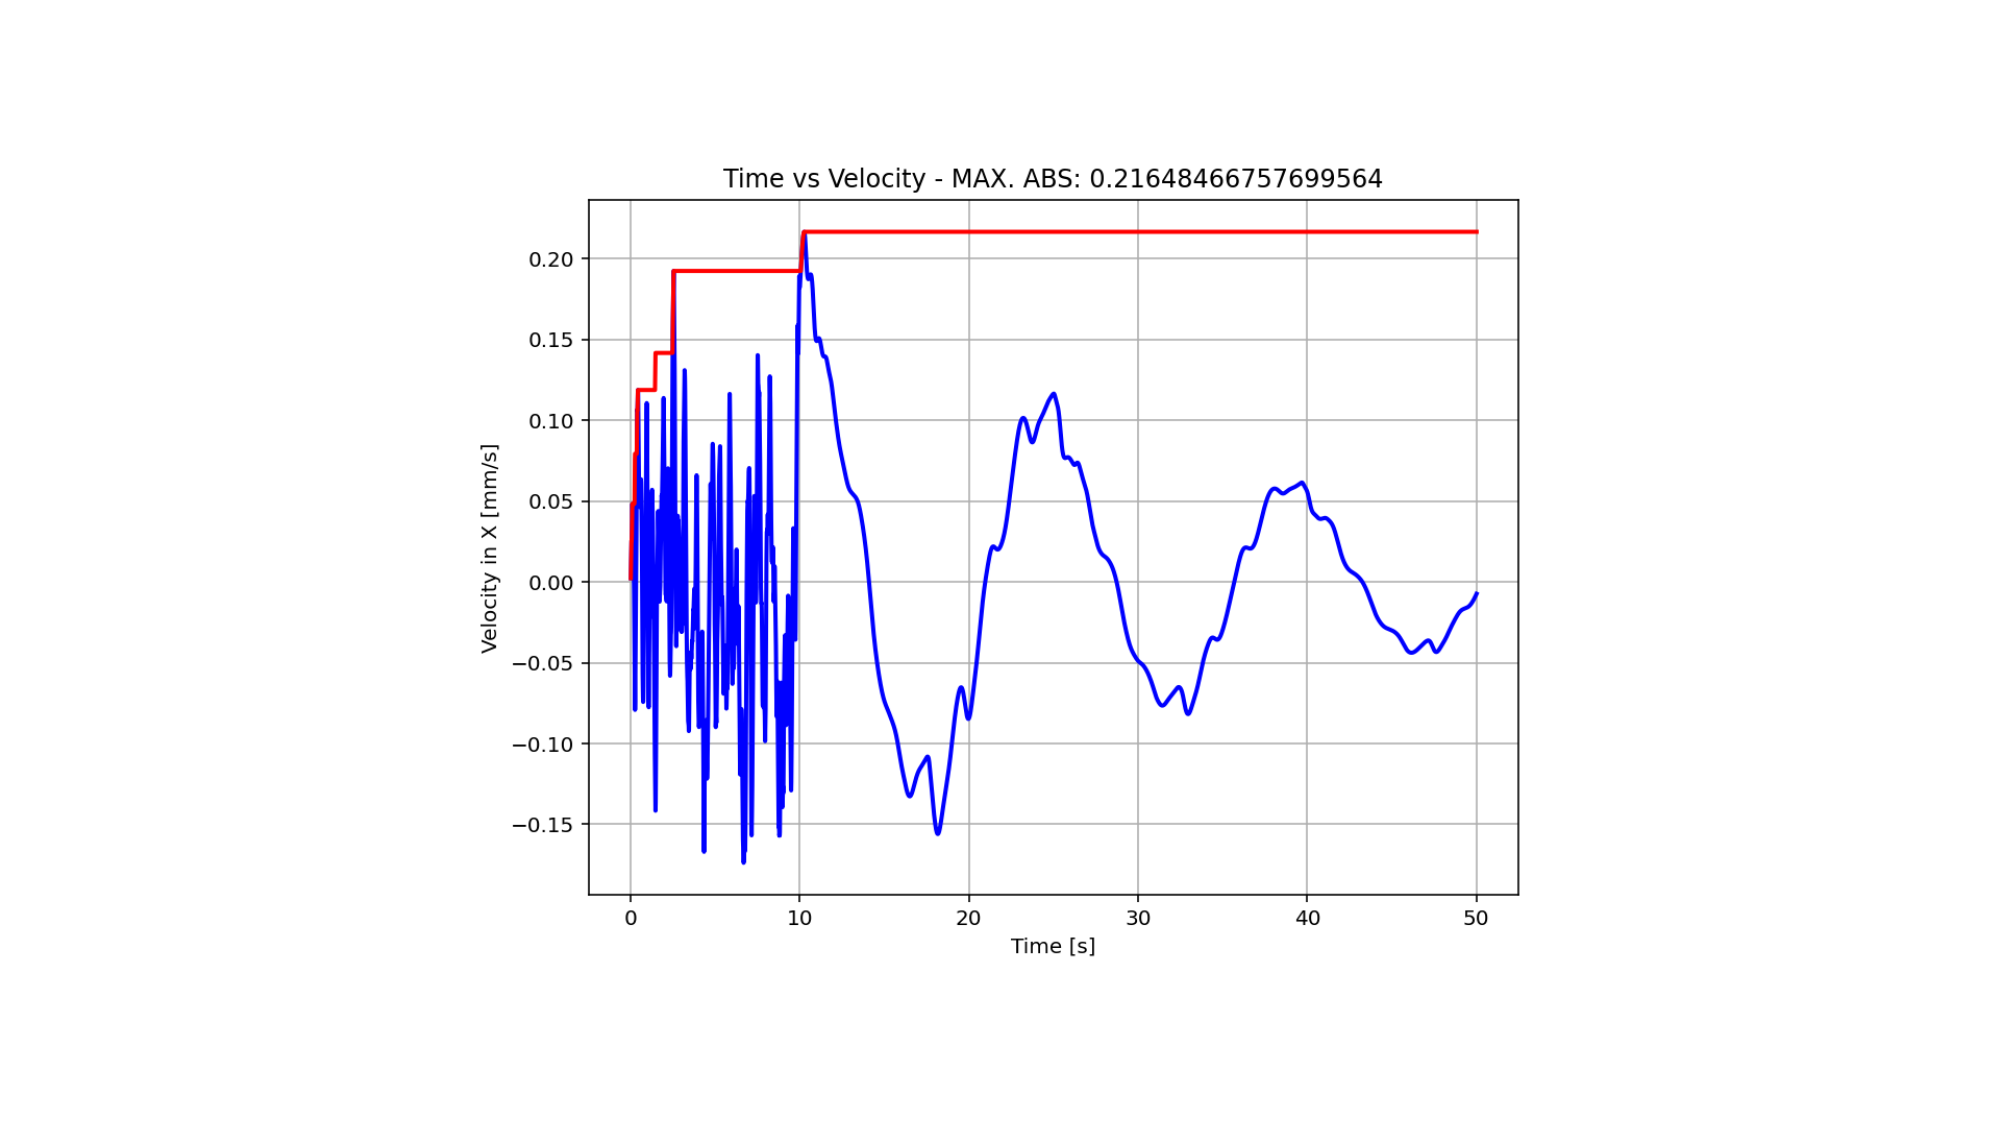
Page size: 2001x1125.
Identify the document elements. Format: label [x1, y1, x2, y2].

picture [466, 153, 1534, 972]
